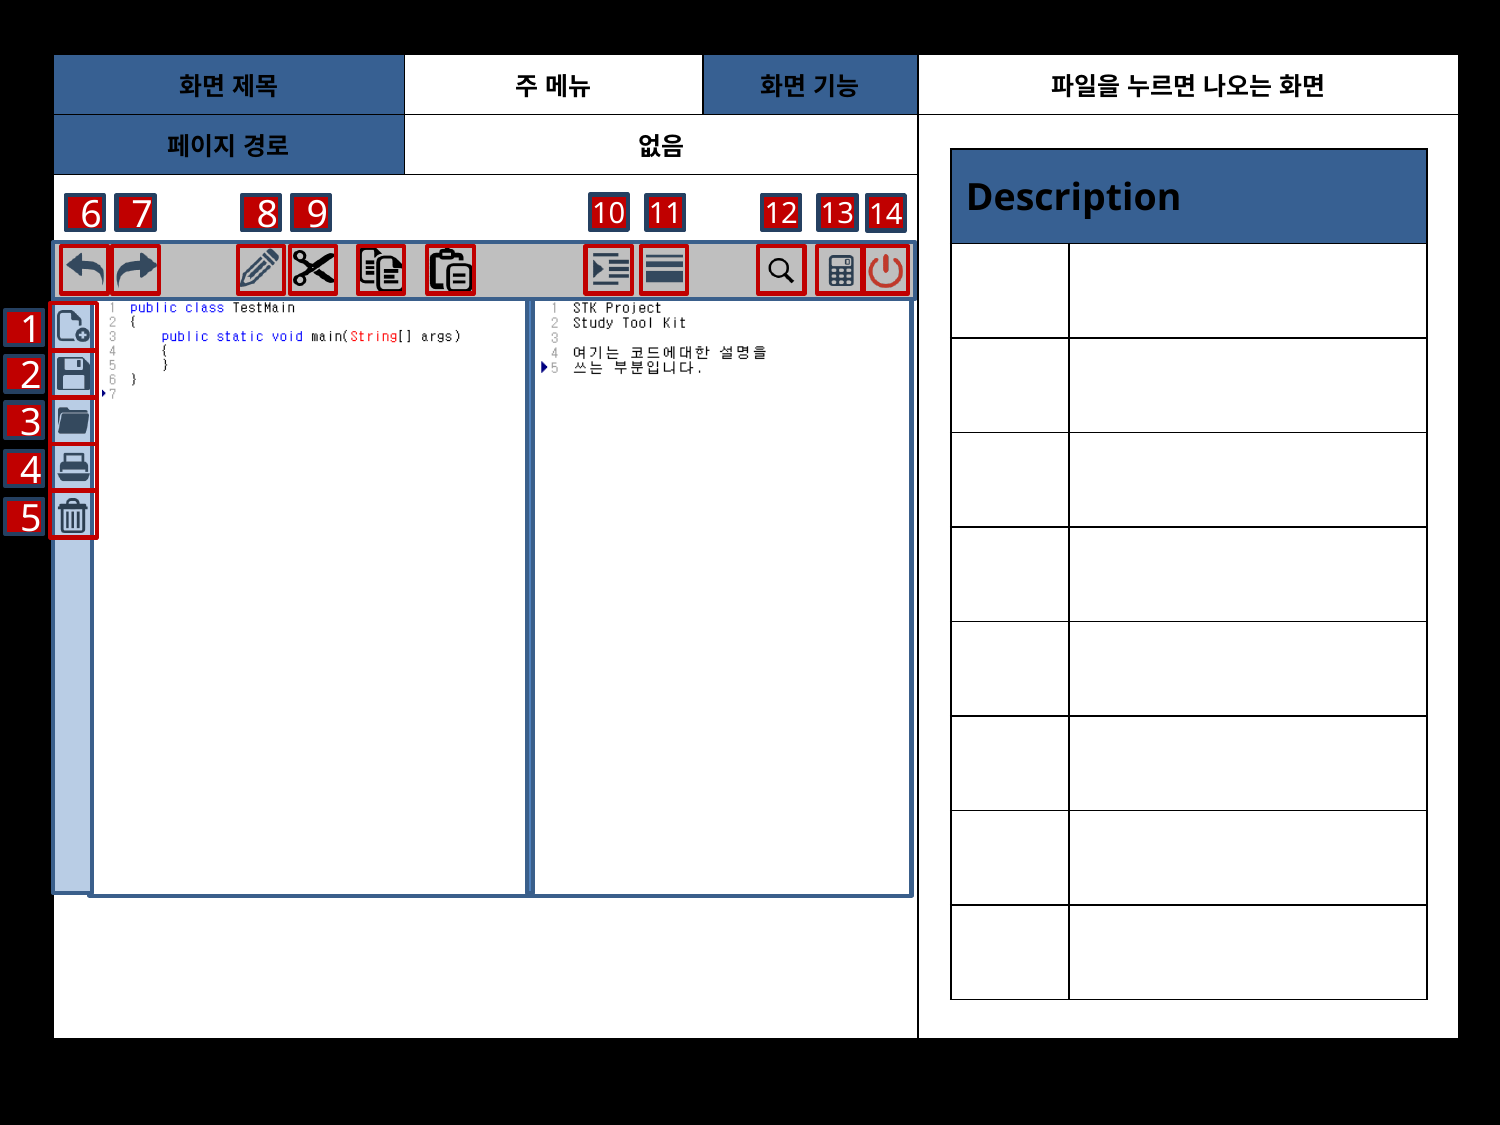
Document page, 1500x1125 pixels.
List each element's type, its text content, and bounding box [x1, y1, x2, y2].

text_box 3 [3, 400, 45, 440]
text_box 9 [290, 193, 332, 232]
table_cell [919, 115, 1458, 1038]
table_cell [952, 433, 1068, 526]
table_cell [1070, 717, 1426, 810]
table_cell [1070, 622, 1426, 715]
table_cell [1070, 433, 1426, 526]
text_box 6 [64, 193, 106, 232]
table_header 화면 제목 [54, 55, 404, 114]
table_cell 페이지 경로 [54, 115, 404, 174]
table_cell [952, 339, 1068, 432]
table_cell [1070, 811, 1426, 904]
table_cell [952, 244, 1068, 337]
table_cell [1070, 339, 1426, 432]
text_box 4 [3, 449, 45, 488]
text_box 7 [114, 193, 157, 232]
text_box 2 [3, 354, 45, 394]
table_cell [54, 903, 917, 1038]
table_cell [952, 906, 1068, 999]
table_cell 없음 [405, 115, 917, 174]
table_header Description [952, 150, 1426, 243]
table_cell [1070, 244, 1426, 337]
text_box 5 [3, 497, 45, 536]
table_cell [952, 528, 1068, 621]
text_box 1 [3, 308, 45, 347]
text_box 8 [240, 193, 282, 232]
table_header 주 메뉴 [405, 55, 702, 114]
text_box [0, 0, 1500, 1125]
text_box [854, 187, 918, 239]
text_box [52, 241, 916, 896]
table_cell [54, 175, 917, 240]
table_cell [952, 811, 1068, 904]
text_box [643, 187, 698, 239]
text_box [749, 186, 804, 238]
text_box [805, 187, 853, 239]
table_cell [952, 622, 1068, 715]
table_cell [1070, 906, 1426, 999]
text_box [577, 186, 641, 238]
table_cell [1070, 528, 1426, 621]
table_header 파일을 누르면 나오는 화면 [919, 55, 1458, 114]
table_header 화면 기능 [704, 55, 917, 114]
table_cell [952, 717, 1068, 810]
